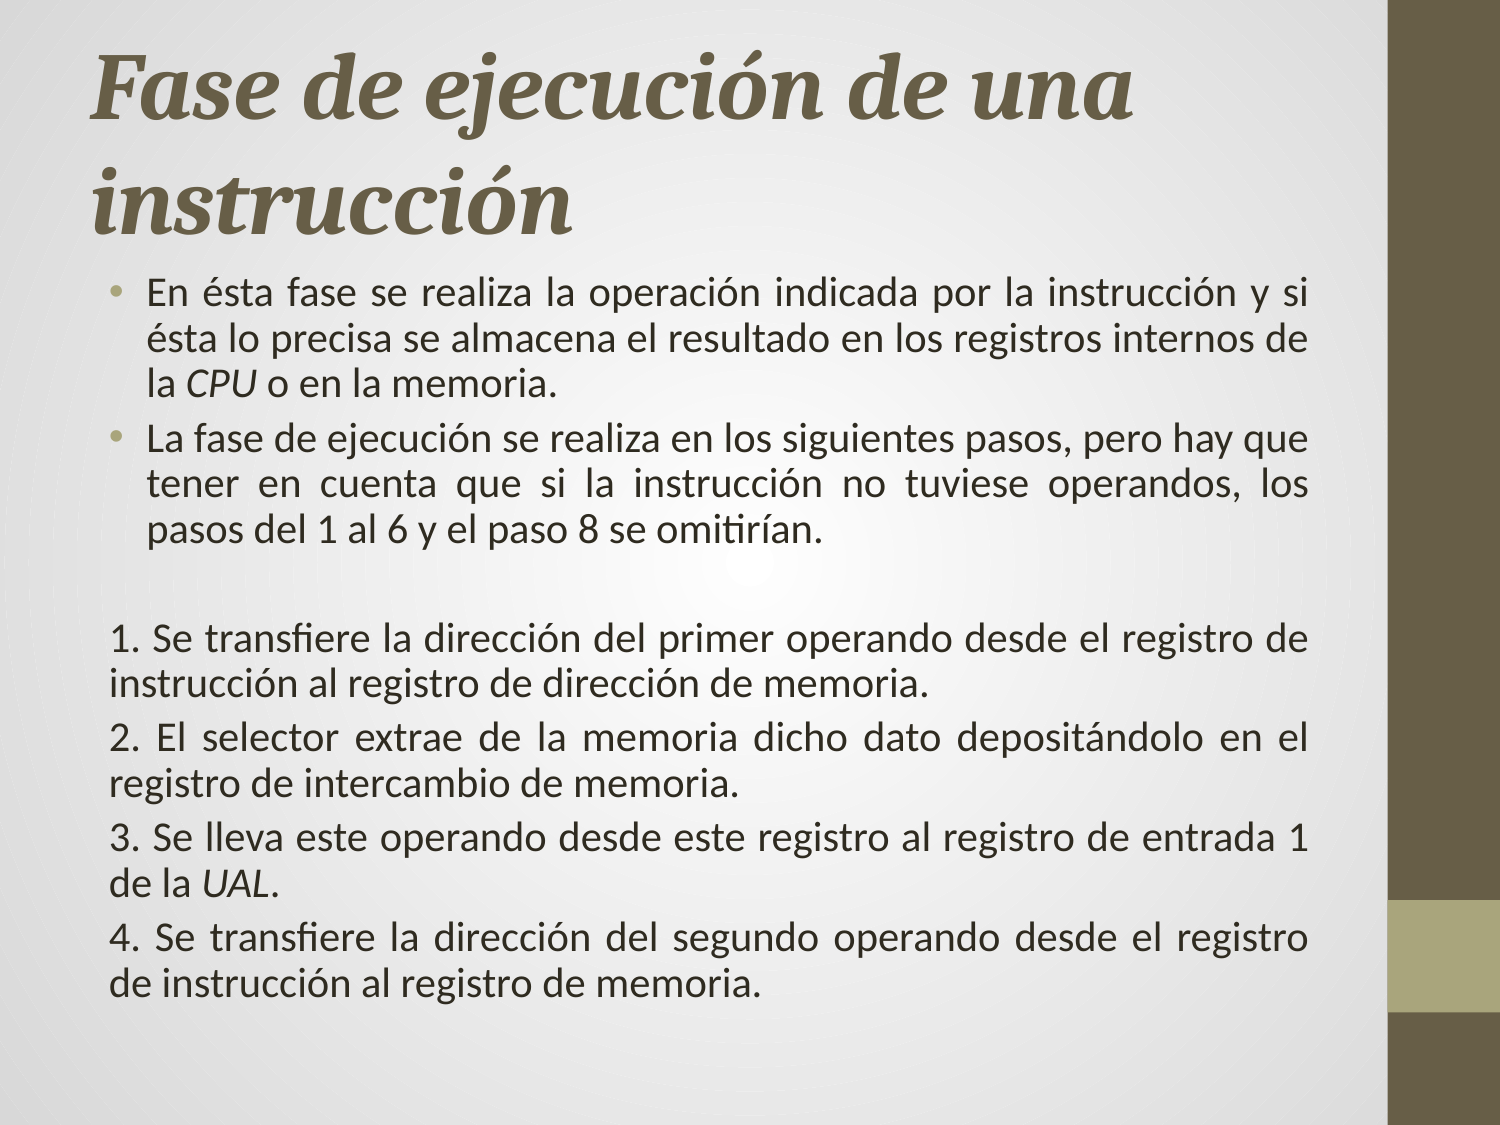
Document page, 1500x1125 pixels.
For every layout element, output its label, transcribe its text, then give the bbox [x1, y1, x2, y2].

title Fase de ejecución de una instrucción [75, 45, 1325, 233]
list En ésta fase se realiza la operación indicada por la instrucción y si ésta lo precisa se almacena el resultado en los registros internos de la CPU o en la memoria. La fase de ejecución se realiza en los siguientes pasos, pero hay que tener en cuenta que si la instrucción no tuviese operandos, los pasos del 1 al 6 y el paso 8 se omitirían. 1. Se transfiere la dirección del primer operando desde el registro de instrucción al registro de dirección de memoria. 2. El selector extrae de la memoria dicho dato depositándolo en el registro de intercambio de memoria. 3. Se lleva este operando desde este registro al registro de entrada 1 de la UAL. 4. Se transfiere la dirección del segundo operando desde el registro de instrucción al registro de memoria. [75, 262, 1325, 1050]
